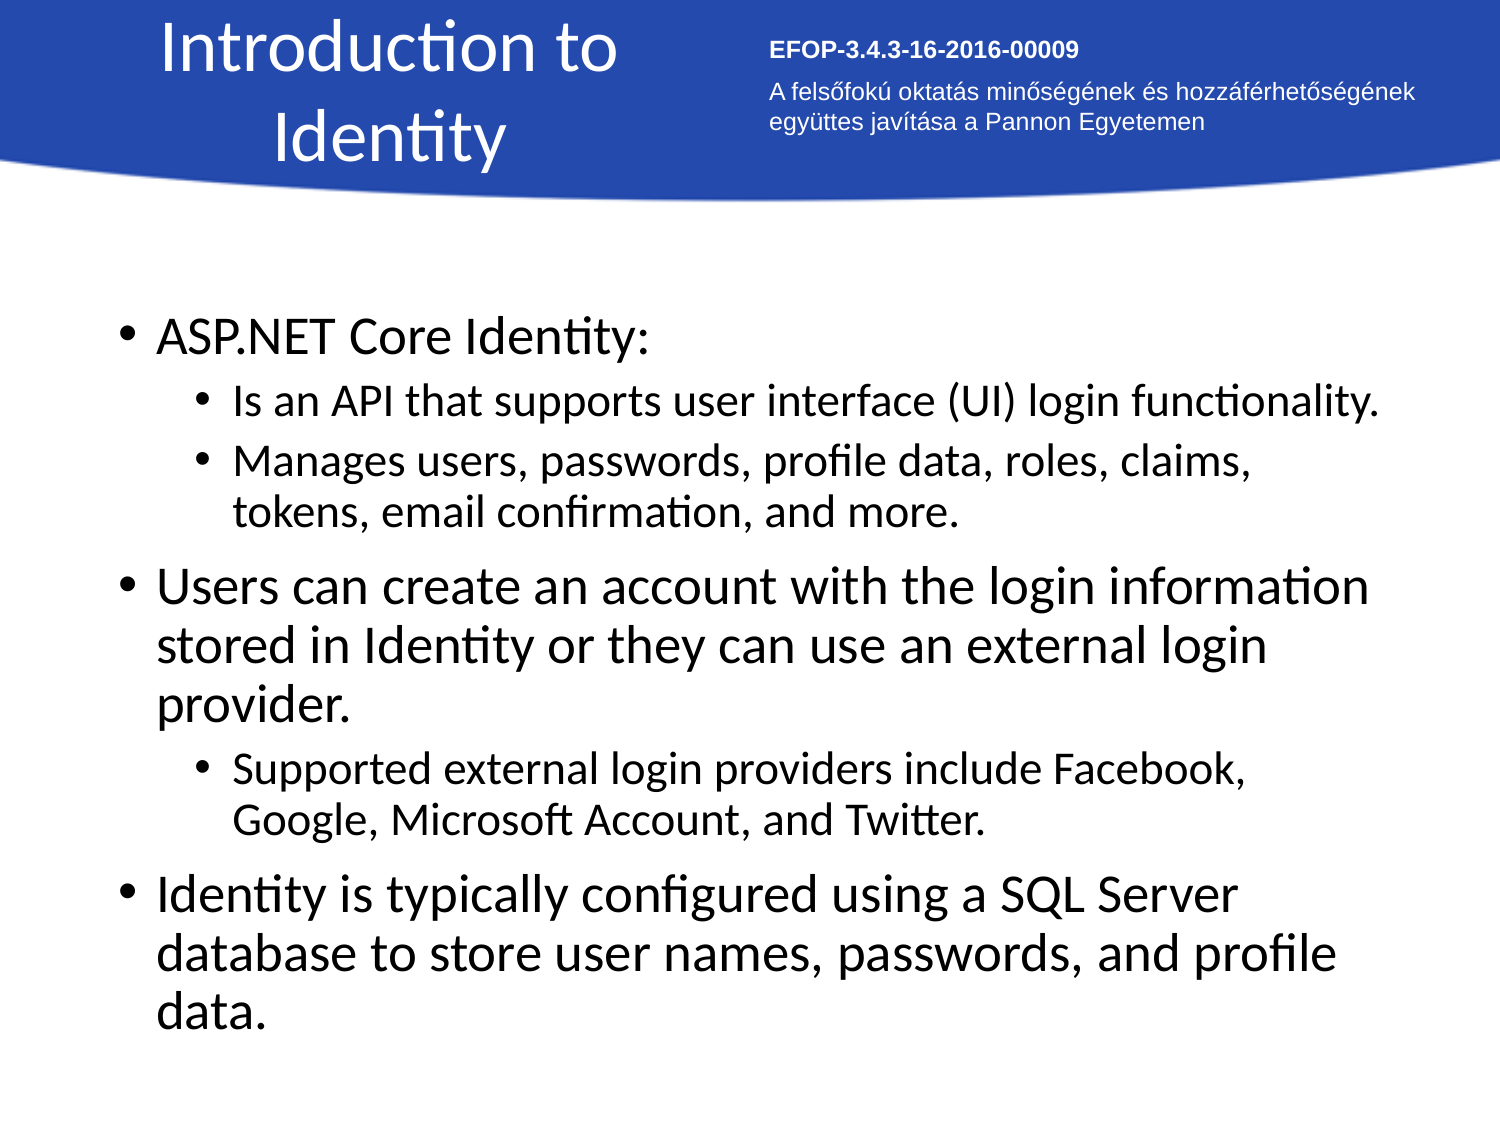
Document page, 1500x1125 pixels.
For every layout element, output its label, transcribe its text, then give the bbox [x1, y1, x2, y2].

text_box EFOP-3.4.3-16-2016-00009 A felsőfokú oktatás minőségének és hozzáférhetőségének együttes javítása a Pannon Egyetemen [754, 25, 1465, 143]
picture [0, 0, 1500, 1125]
text_box Introduction to Identity [41, 0, 739, 173]
list ASP.NET Core Identity: Is an API that supports user interface (UI) login functionality. Manages users, passwords, profile data, roles, claims, tokens, email confirmation, and more. Users can create an account with the login information stored in Identity or they can use an external login provider. Supported external login providers include Facebook, Google, Microsoft Account, and Twitter. Identity is typically configured using a SQL Server database to store user names, passwords, and profile data. [103, 299, 1397, 1061]
